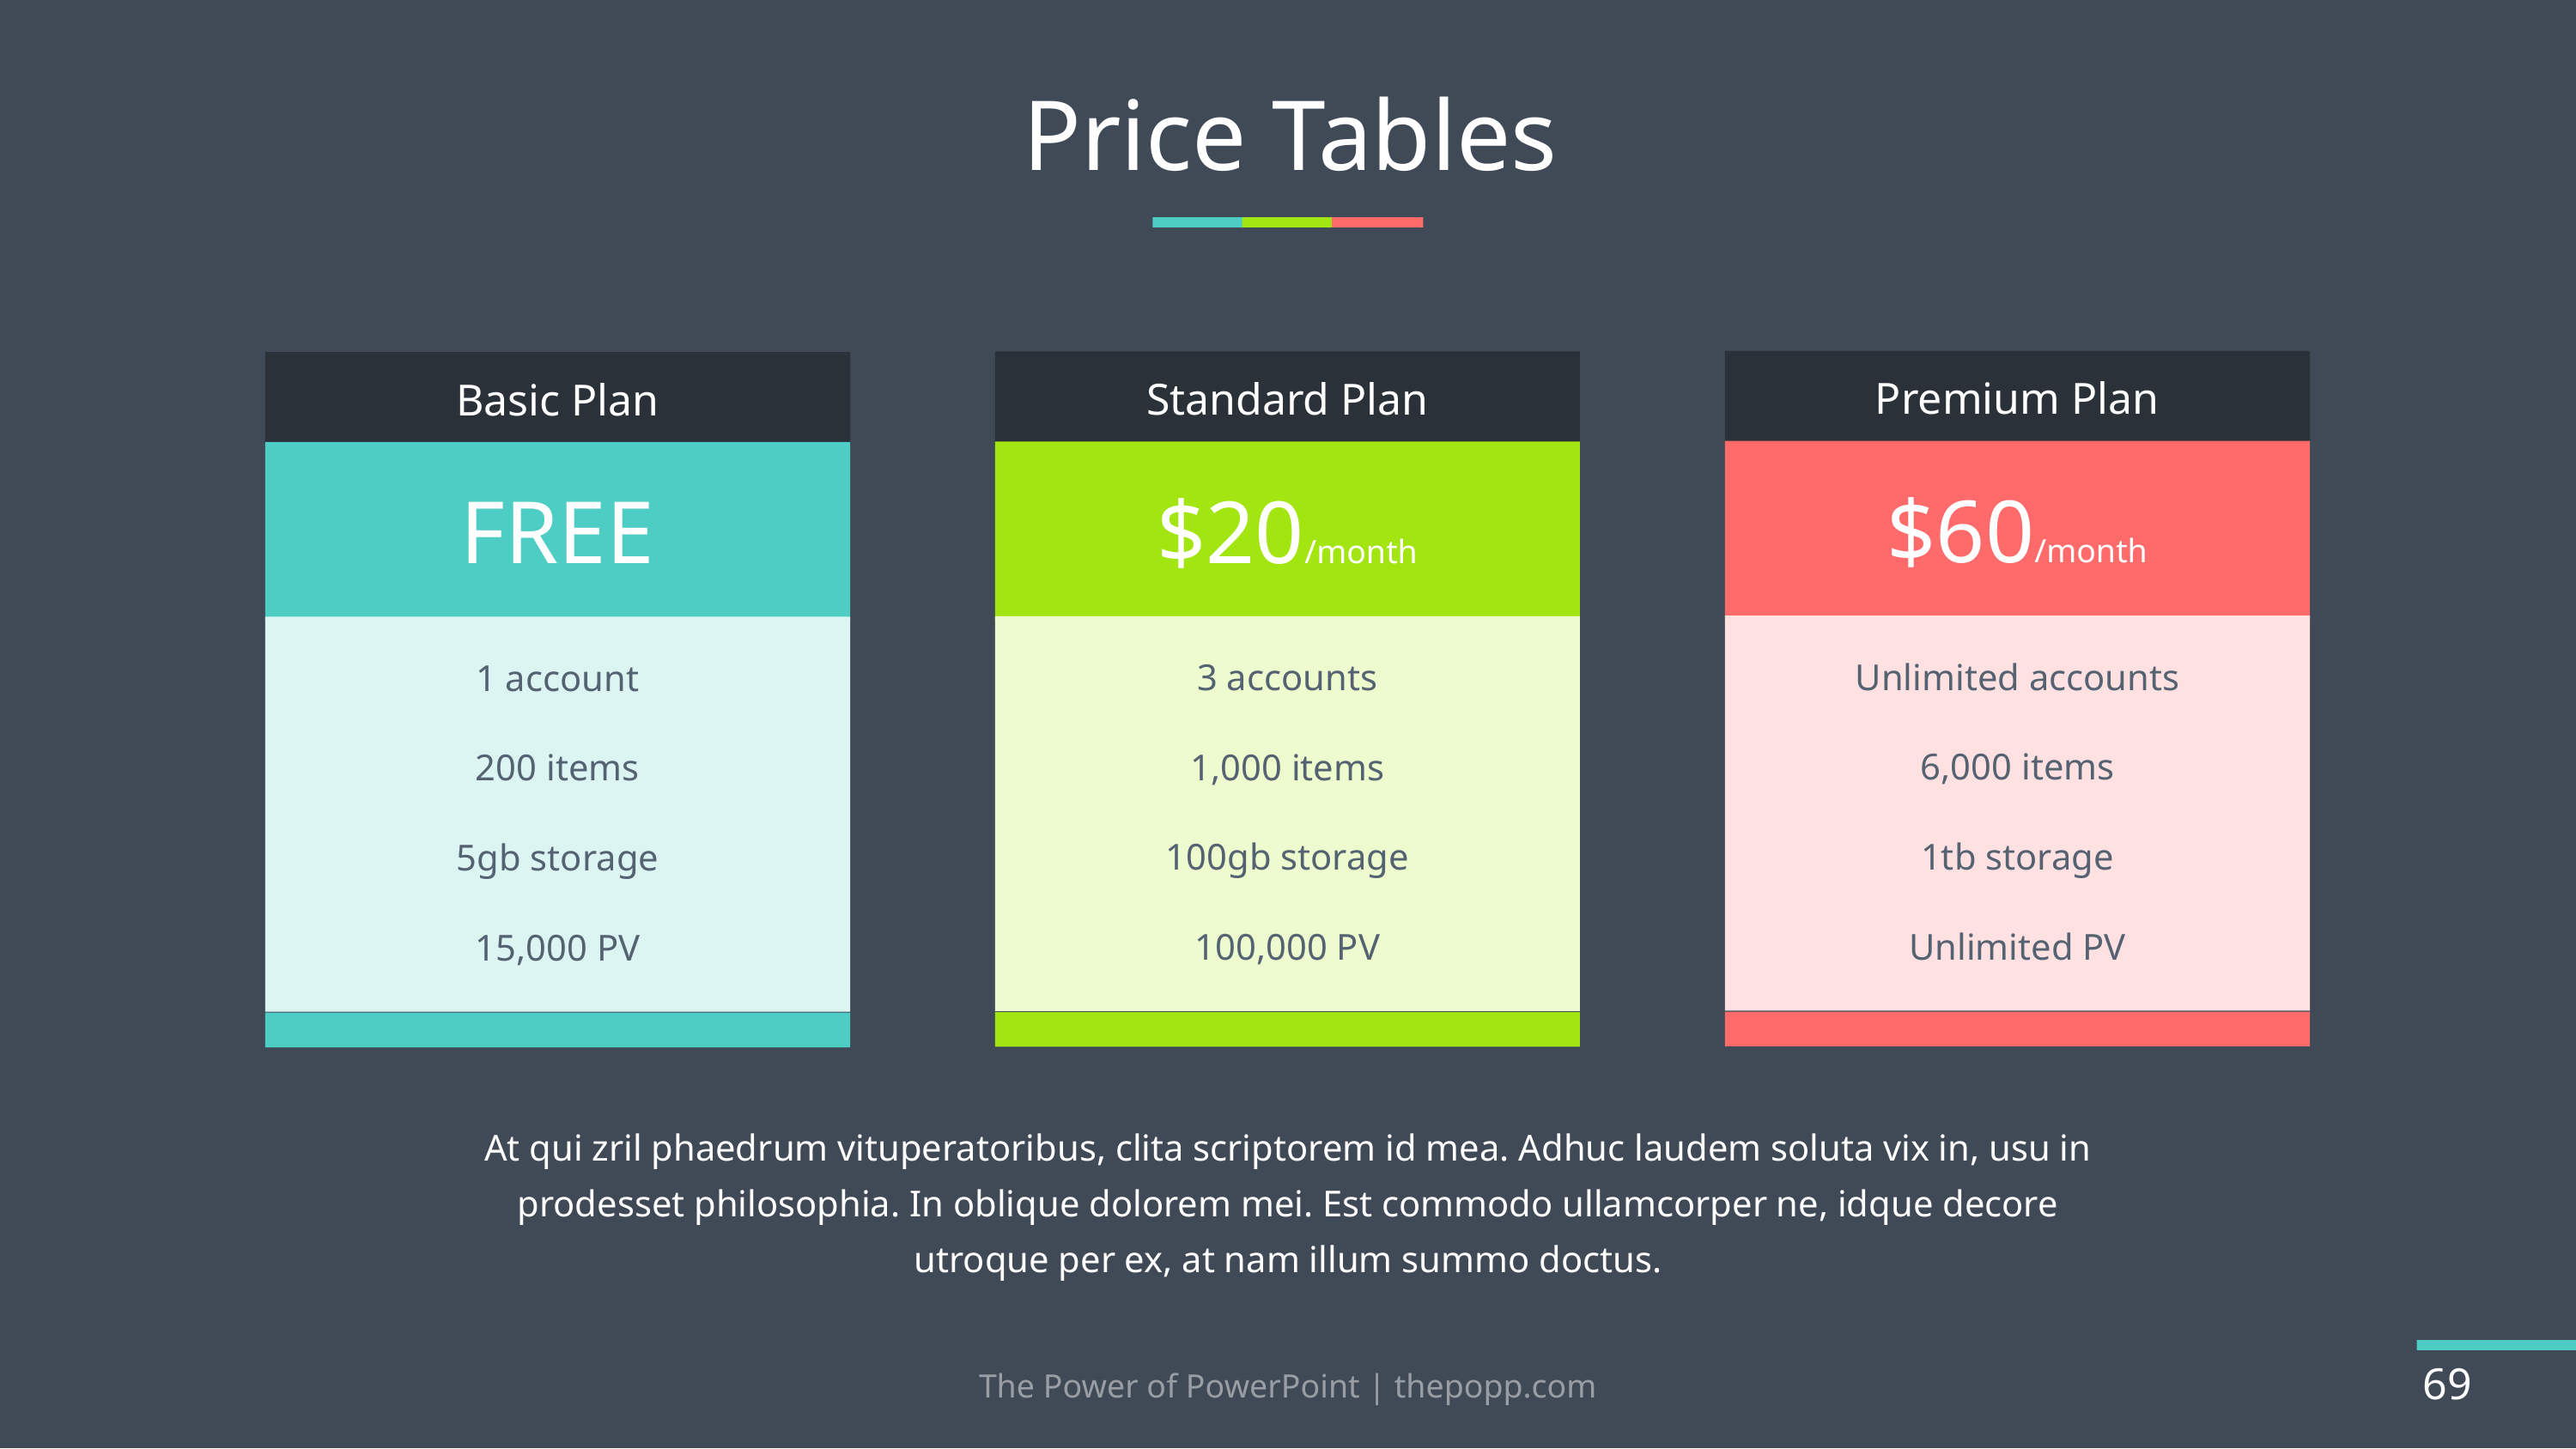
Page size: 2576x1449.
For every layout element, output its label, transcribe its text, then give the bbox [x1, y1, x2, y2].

footer The Power of PowerPoint | thepopp.com [853, 1349, 1723, 1427]
list Basic Plan [264, 352, 851, 445]
list $20/month [994, 444, 1581, 615]
list FREE [264, 445, 851, 616]
list 6,000 items [1724, 728, 2311, 803]
list 1 account [264, 640, 851, 715]
list $60/month [1724, 443, 2311, 615]
list 3 accounts [994, 639, 1581, 714]
list 100,000 PV [994, 908, 1581, 984]
slide_number 69 [2409, 1351, 2576, 1421]
list 200 items [264, 730, 851, 804]
list Unlimited PV [1724, 907, 2311, 983]
list 100gb storage [994, 818, 1581, 894]
list At qui zril phaedrum vituperatoribus, clita scriptorem id mea. Adhuc laudem soluta vix in, usu in prodesset philosophia. In oblique dolorem mei. Est commodo ullamcorper ne, idque decore utroque per ex, at nam illum summo doctus. [450, 1088, 2126, 1304]
list Premium Plan [1724, 351, 2311, 443]
list Standard Plan [994, 352, 1581, 444]
list Unlimited accounts [1724, 639, 2311, 714]
list 15,000 PV [264, 909, 851, 984]
title Price Tables [69, 49, 2512, 230]
list 1,000 items [994, 729, 1581, 804]
list 5gb storage [264, 819, 851, 894]
list 1tb storage [1724, 818, 2311, 894]
